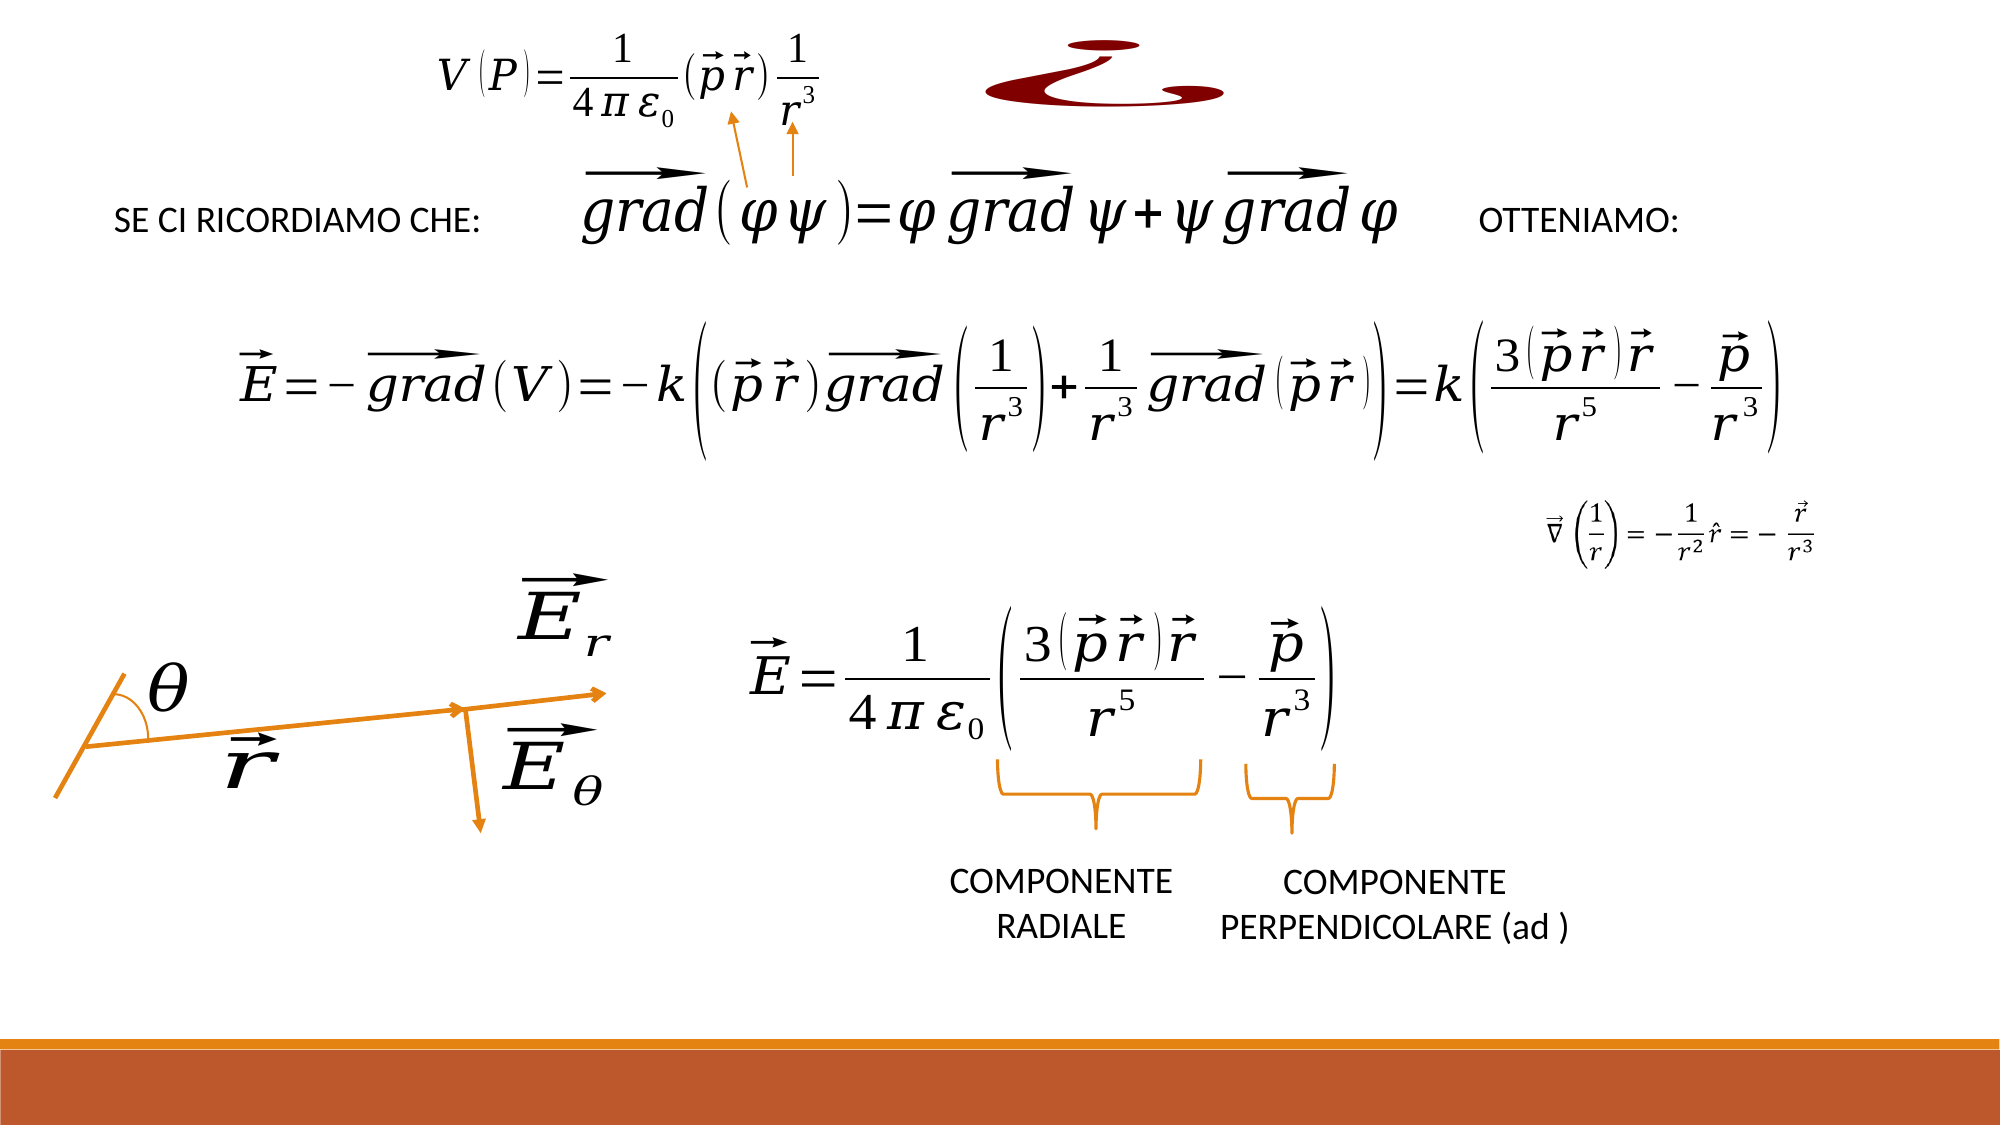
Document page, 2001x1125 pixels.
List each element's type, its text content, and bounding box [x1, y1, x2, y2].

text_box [460, 692, 607, 711]
text_box SE CI RICORDIAMO CHE: [99, 187, 514, 248]
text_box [464, 717, 482, 834]
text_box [54, 673, 125, 799]
text_box [1244, 763, 1336, 835]
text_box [730, 110, 748, 188]
text_box COMPONENTE RADIALE [930, 848, 1193, 999]
picture [1542, 495, 1818, 569]
text_box [996, 759, 1202, 830]
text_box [84, 708, 462, 748]
text_box OTTENIAMO: [1463, 187, 1698, 248]
